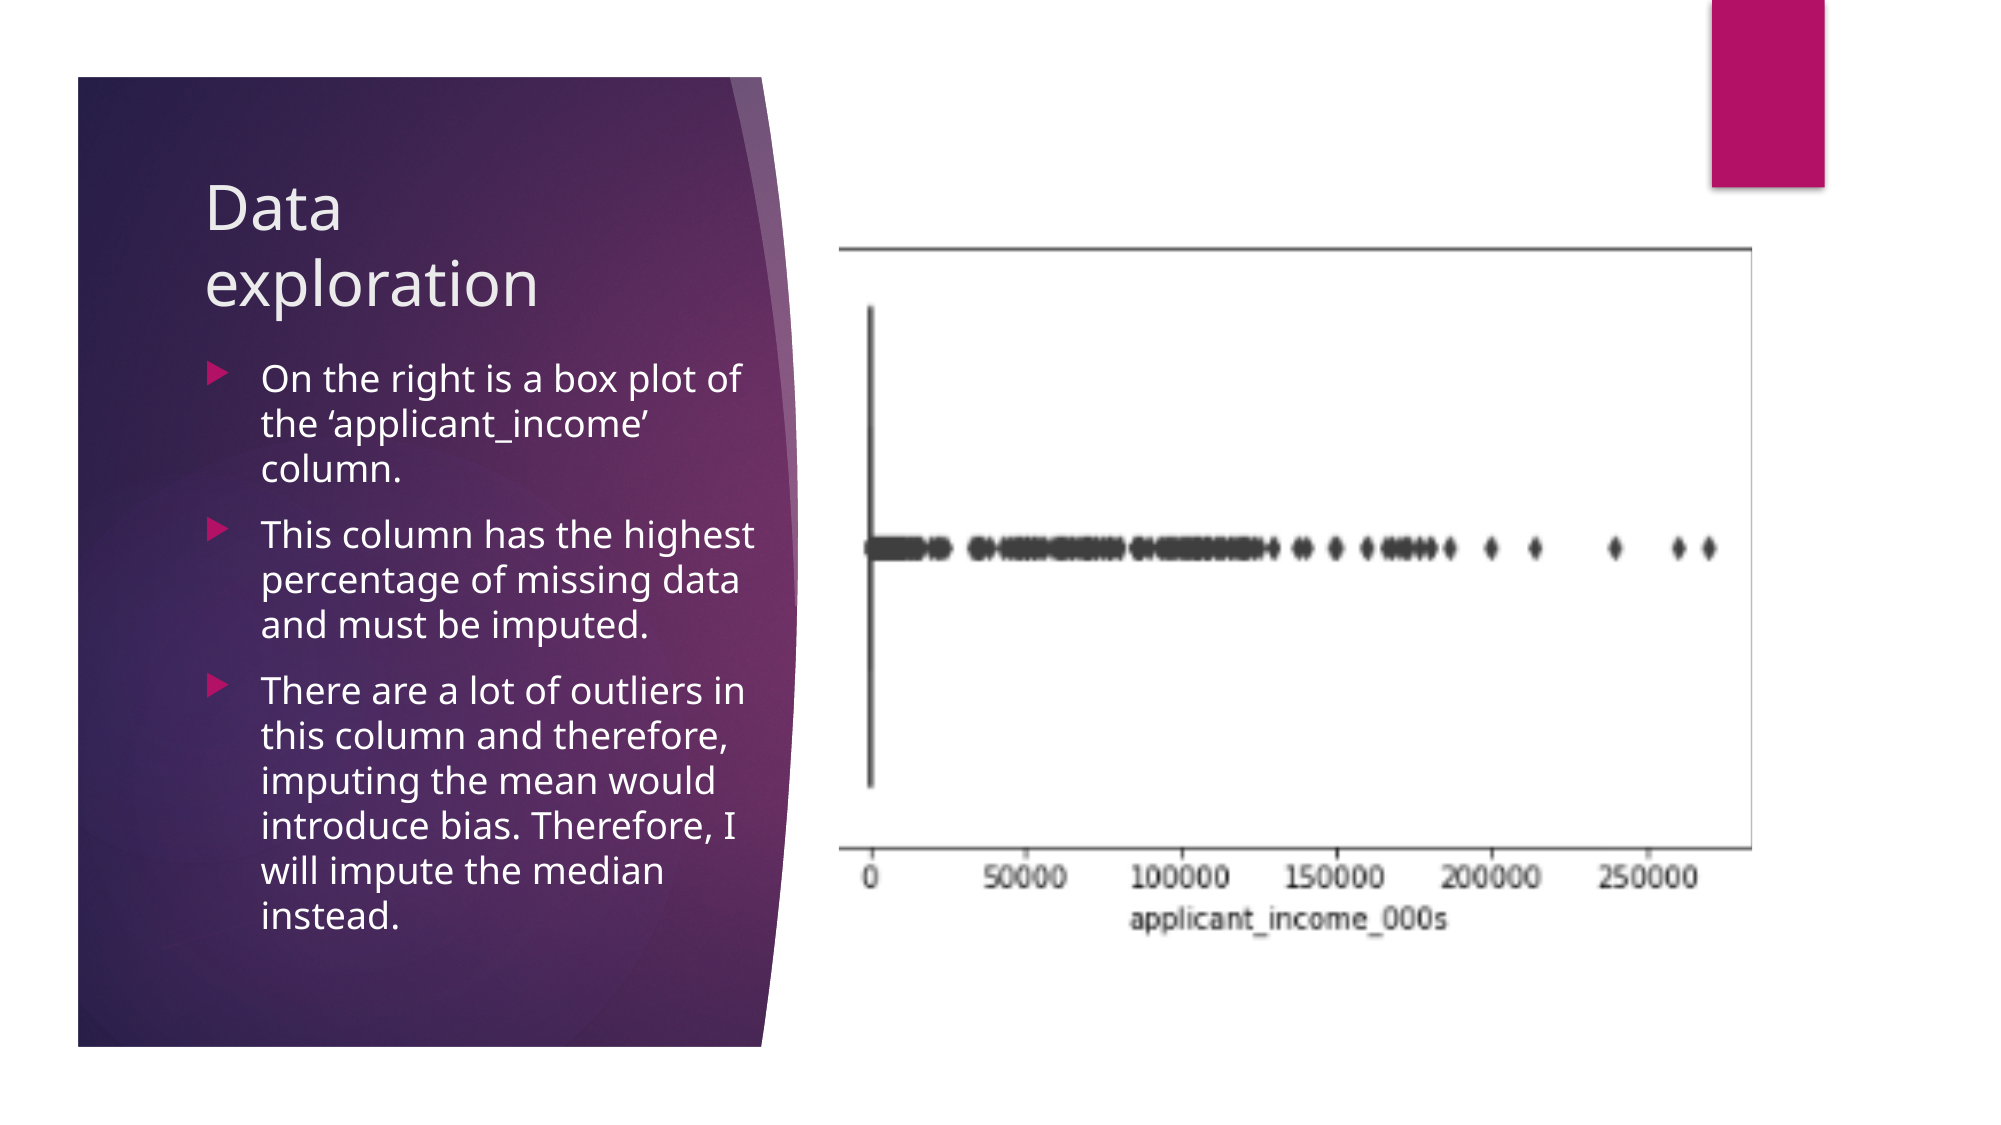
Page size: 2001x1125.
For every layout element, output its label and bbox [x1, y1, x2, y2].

list [838, 228, 1753, 979]
text_box [0, 0, 2000, 1125]
